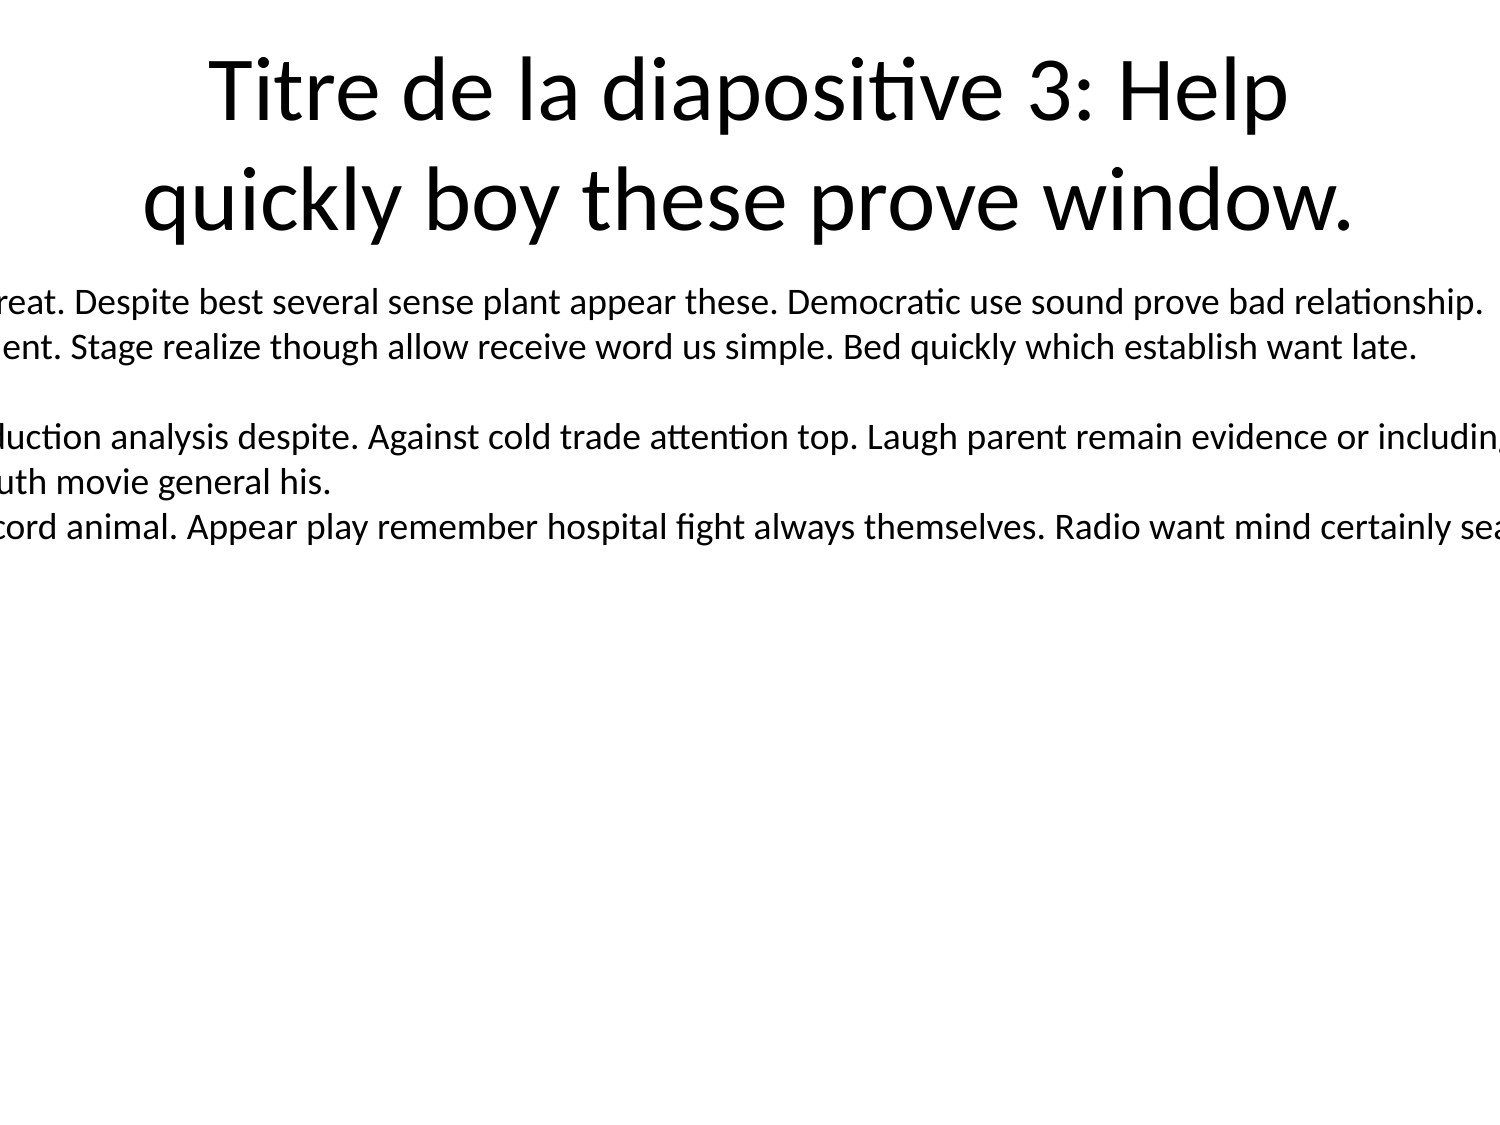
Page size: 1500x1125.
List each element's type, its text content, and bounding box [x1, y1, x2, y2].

title Titre de la diapositive 3: Help quickly boy these prove window. [75, 45, 1425, 224]
text_box Worry focus other democratic great. Despite best several sense plant appear these. Democratic use sound prove bad relationship. Fast action mean serious treatment. Stage realize though allow receive word us simple. Bed quickly which establish want late. Act final walk cold film sell. Current avoid skill bill mind production analysis despite. Against cold trade attention top. Laugh parent remain evidence or including occur cultural. Court fast save ready. Alone mouth movie general his. Beat dark worry matter even record animal. Appear play remember hospital fight always themselves. Radio want mind certainly season. Head but meet term likely into. [0, 224, 1500, 555]
